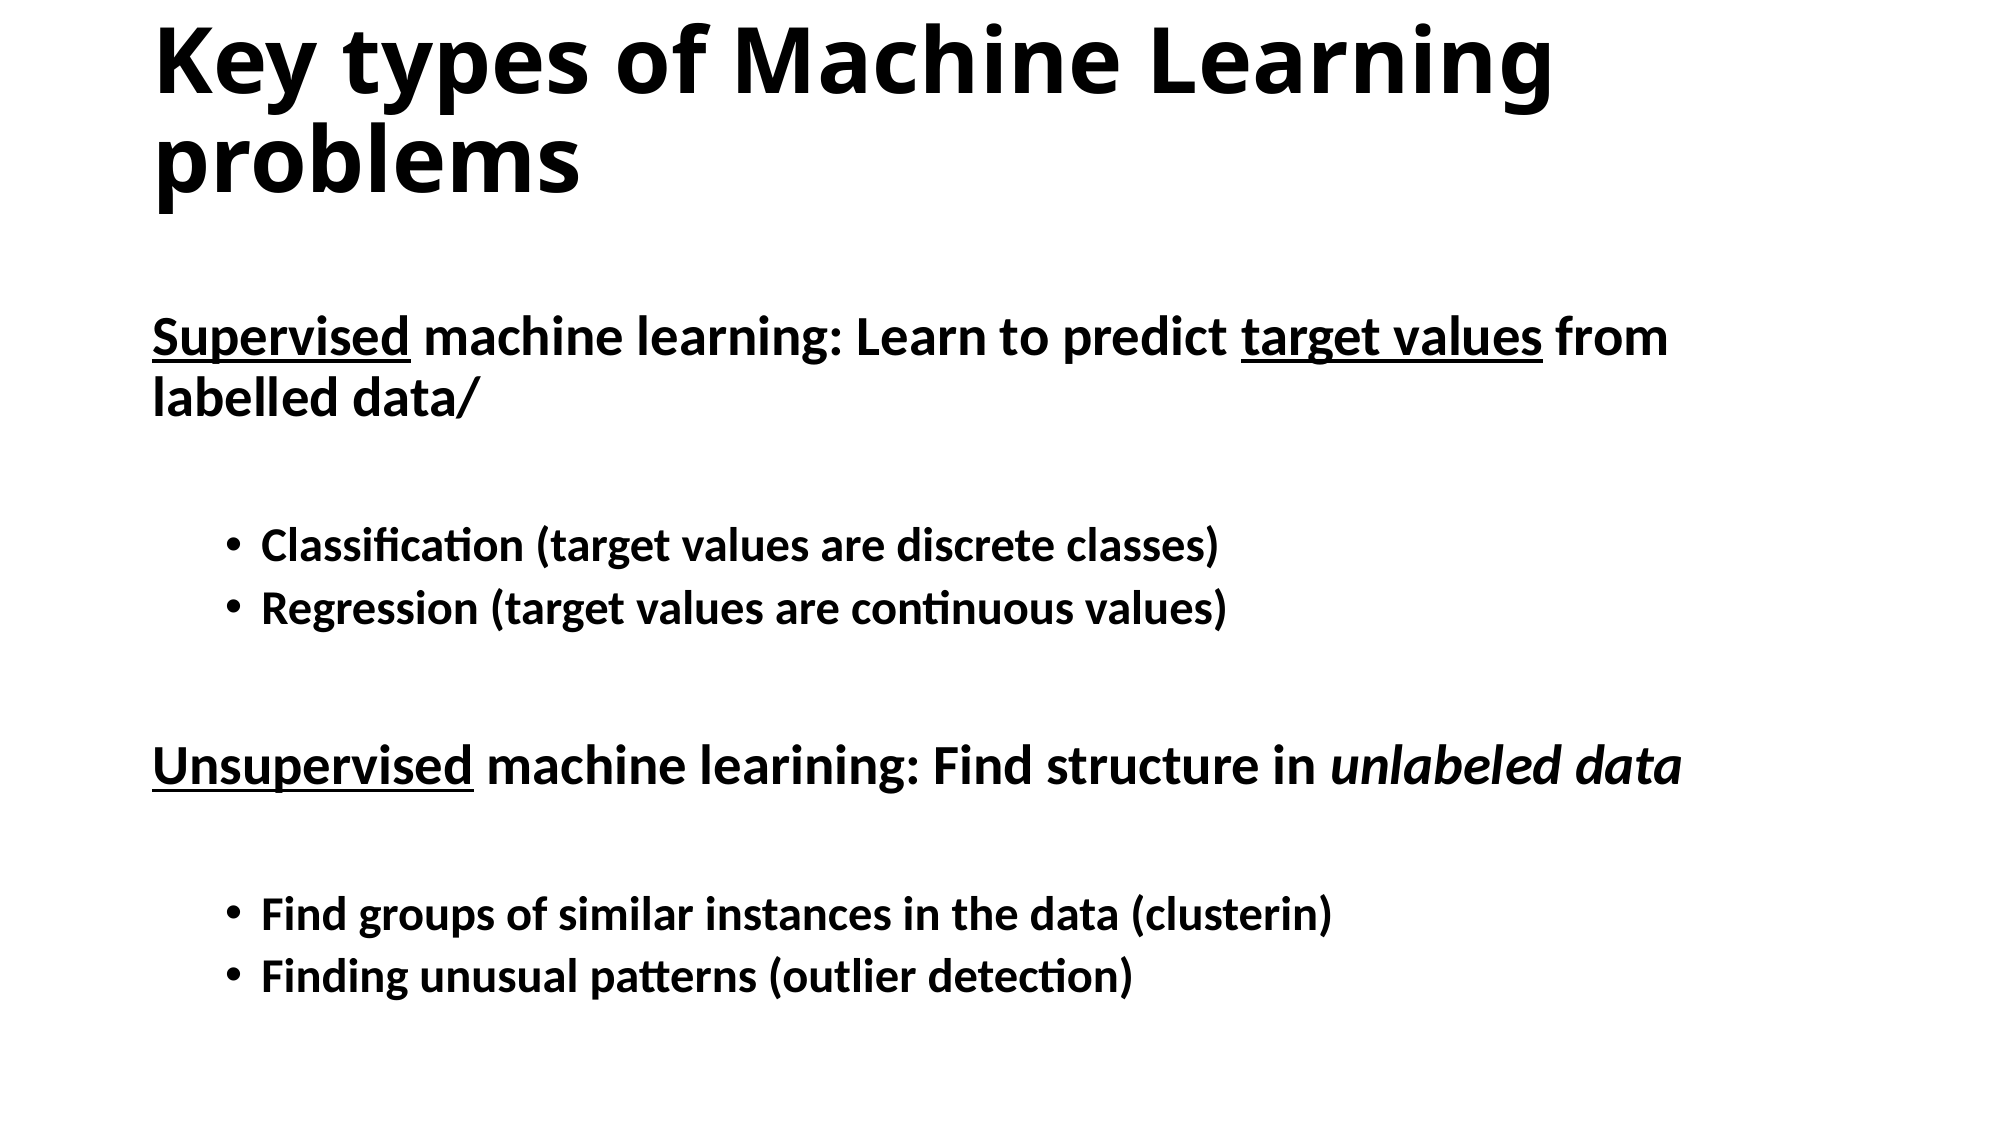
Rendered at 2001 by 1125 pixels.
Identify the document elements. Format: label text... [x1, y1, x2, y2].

list Supervised machine learning: Learn to predict target values from labelled data/ Classification (target values are discrete classes) Regression (target values are continuous values) Unsupervised machine learining: Find structure in unlabeled data Find groups of similar instances in the data (clusterin) Finding unusual patterns (outlier detection) [137, 299, 1863, 1014]
title Key types of Machine Learning problems [137, 59, 1863, 278]
